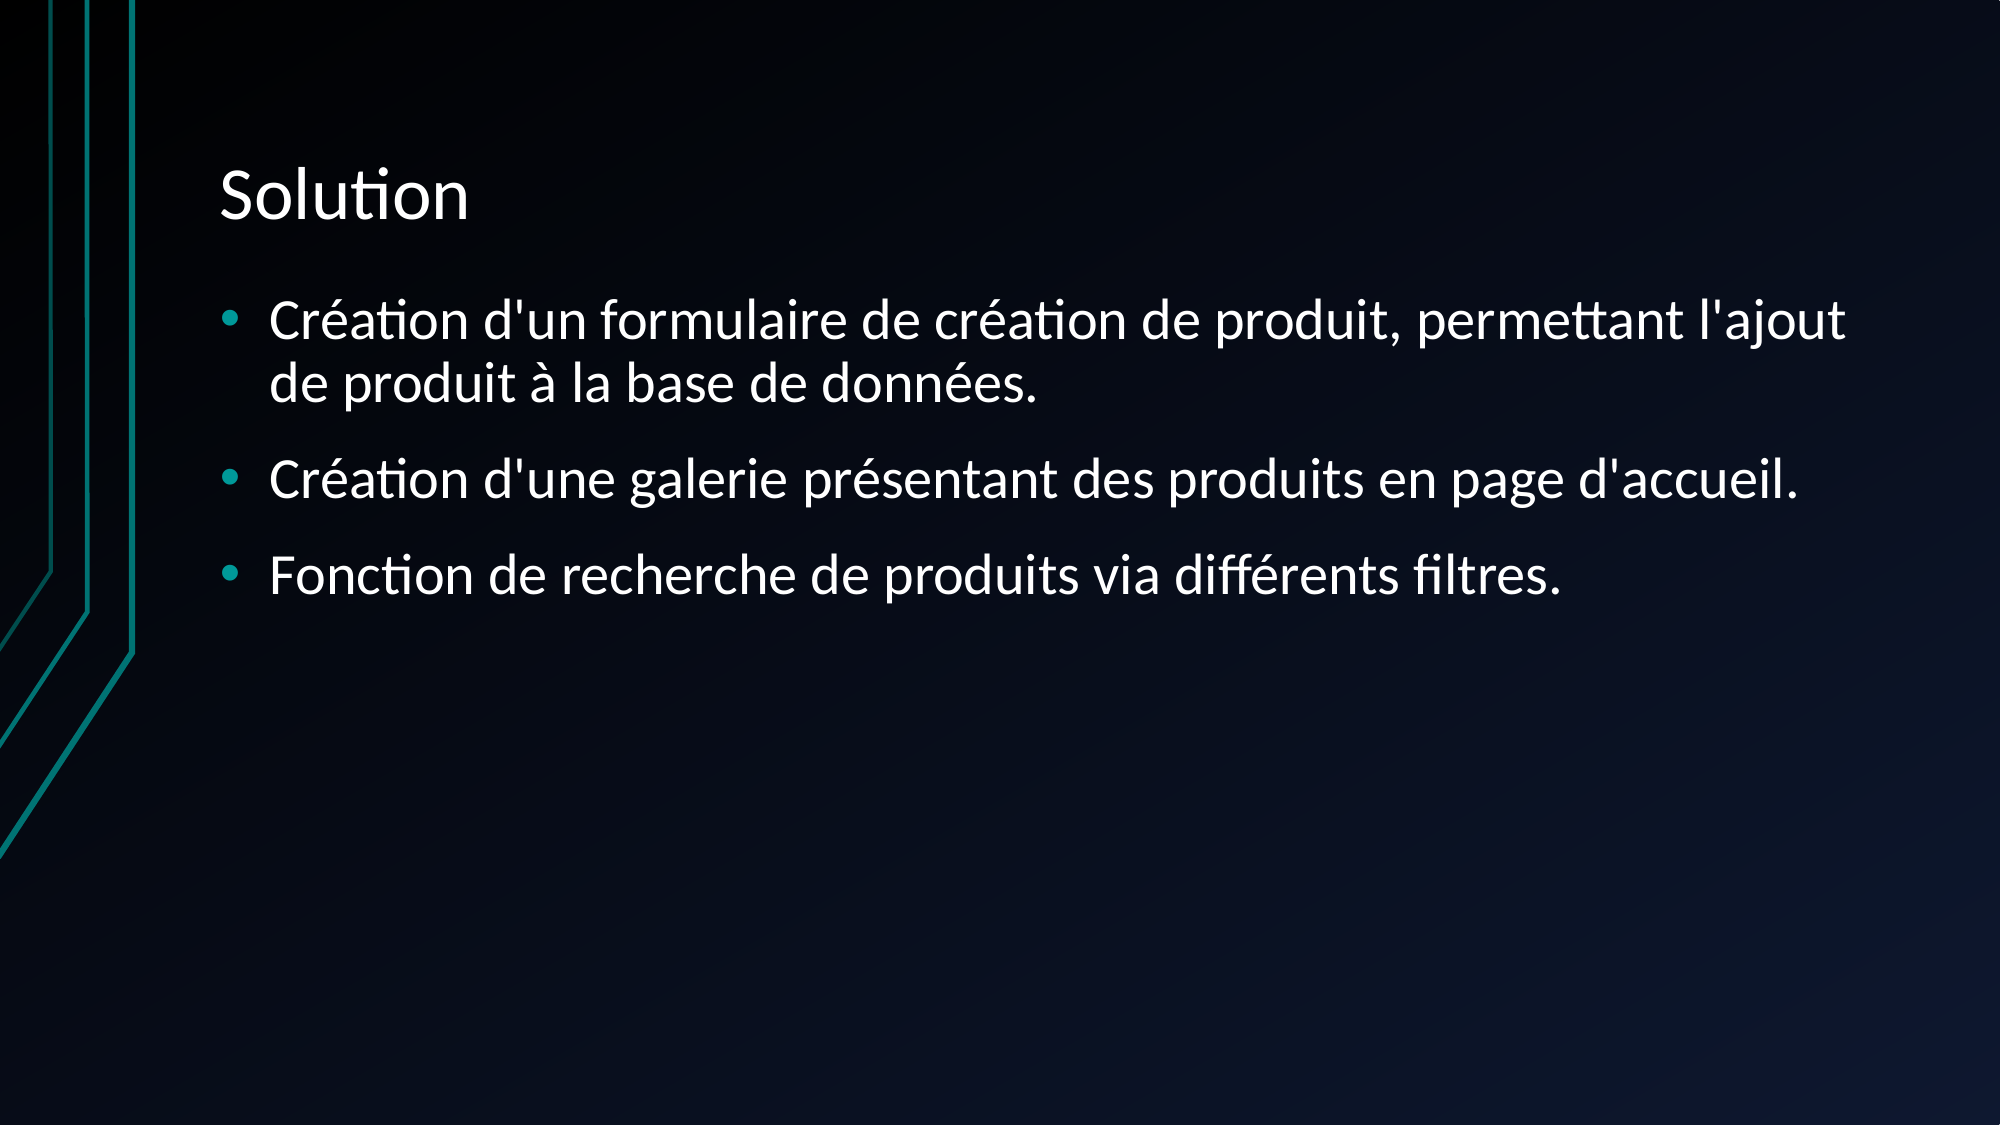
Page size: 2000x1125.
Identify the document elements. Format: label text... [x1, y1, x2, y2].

list Création d'un formulaire de création de produit, permettant l'ajout de produit à la base de données. Création d'une galerie présentant des produits en page d'accueil. Fonction de recherche de produits via différents filtres. [199, 279, 1900, 1012]
title Solution [199, 45, 1900, 246]
